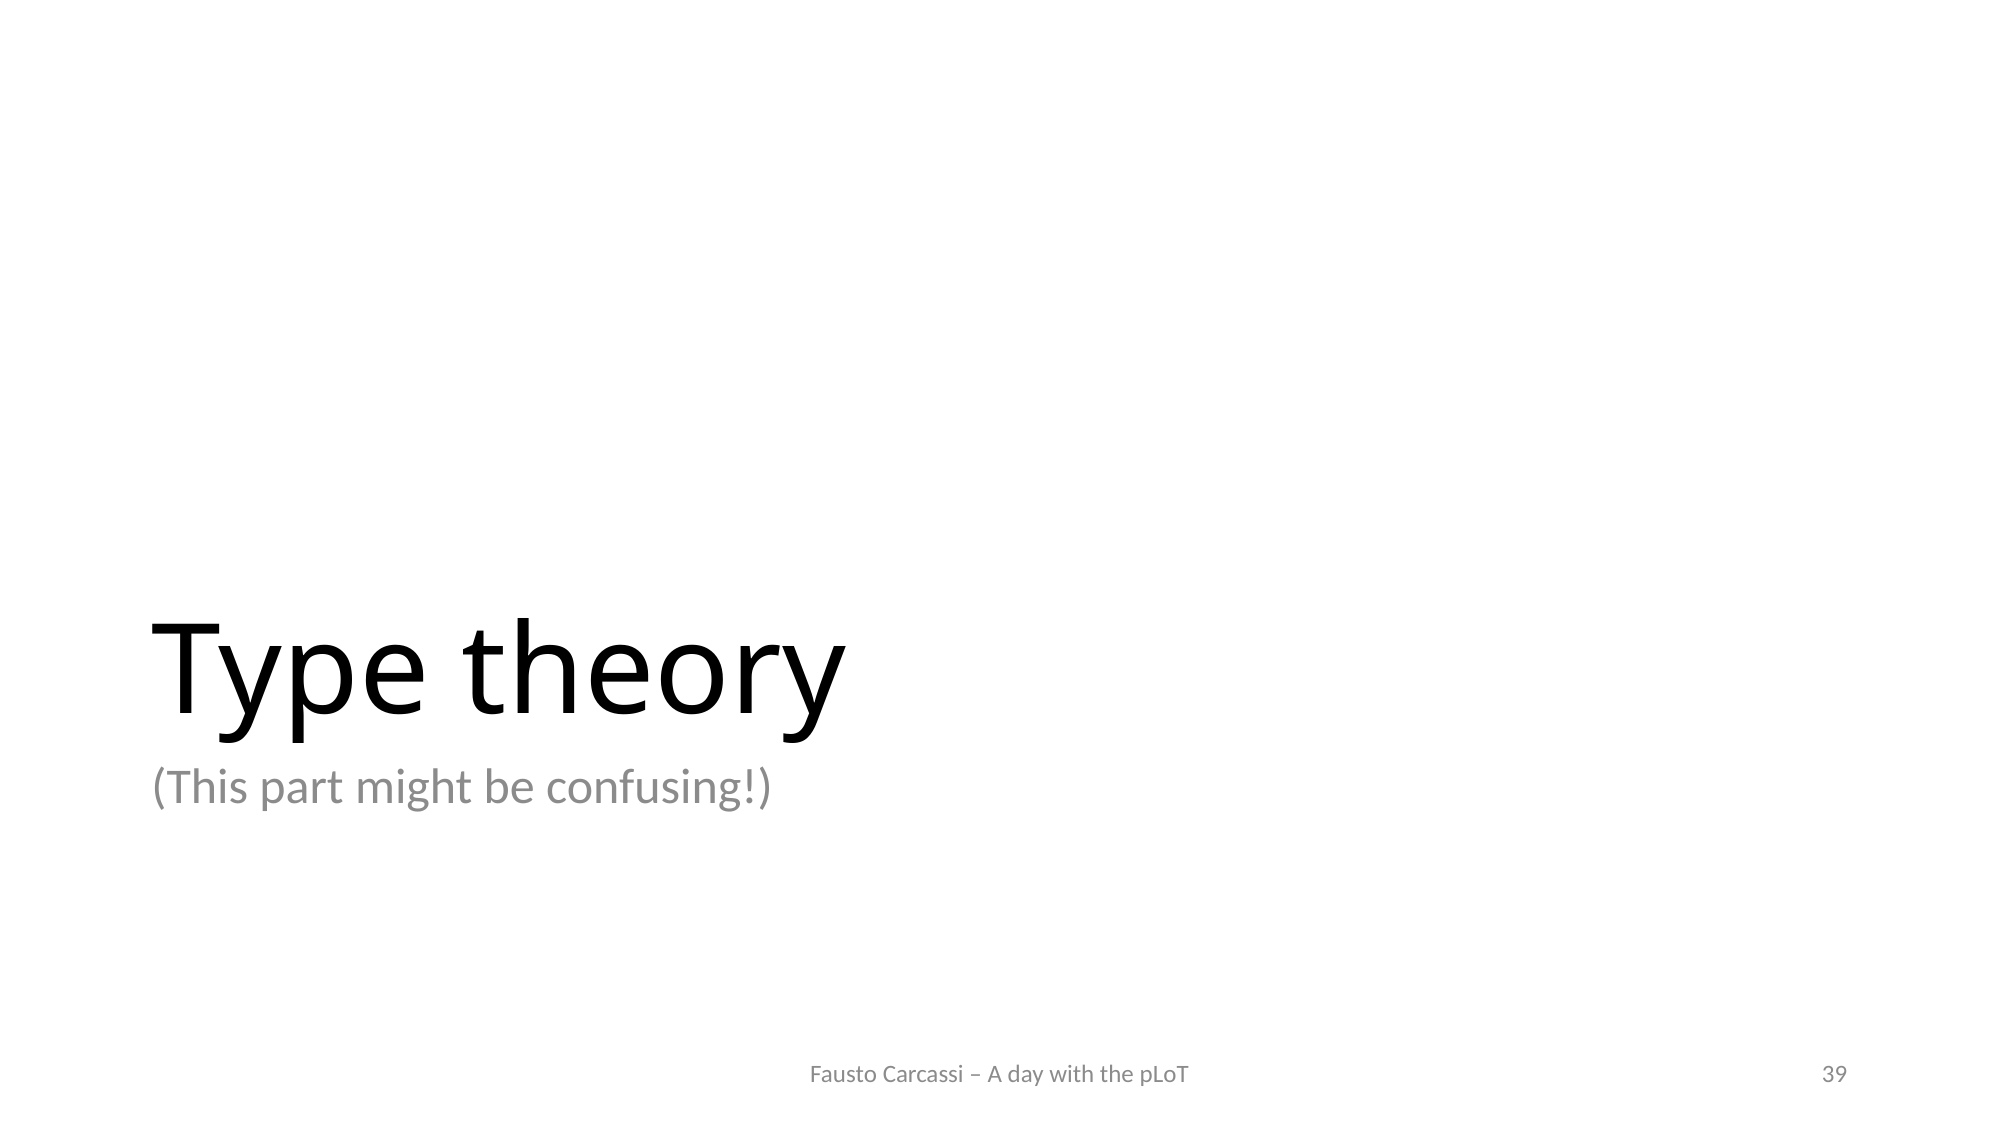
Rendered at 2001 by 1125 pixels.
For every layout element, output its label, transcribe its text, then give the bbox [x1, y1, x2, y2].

slide_number 39 [1412, 1042, 1863, 1103]
footer Fausto Carcassi – A day with the pLoT [662, 1042, 1338, 1103]
title Type theory [136, 280, 1862, 749]
list (This part might be confusing!) [136, 752, 1862, 999]
